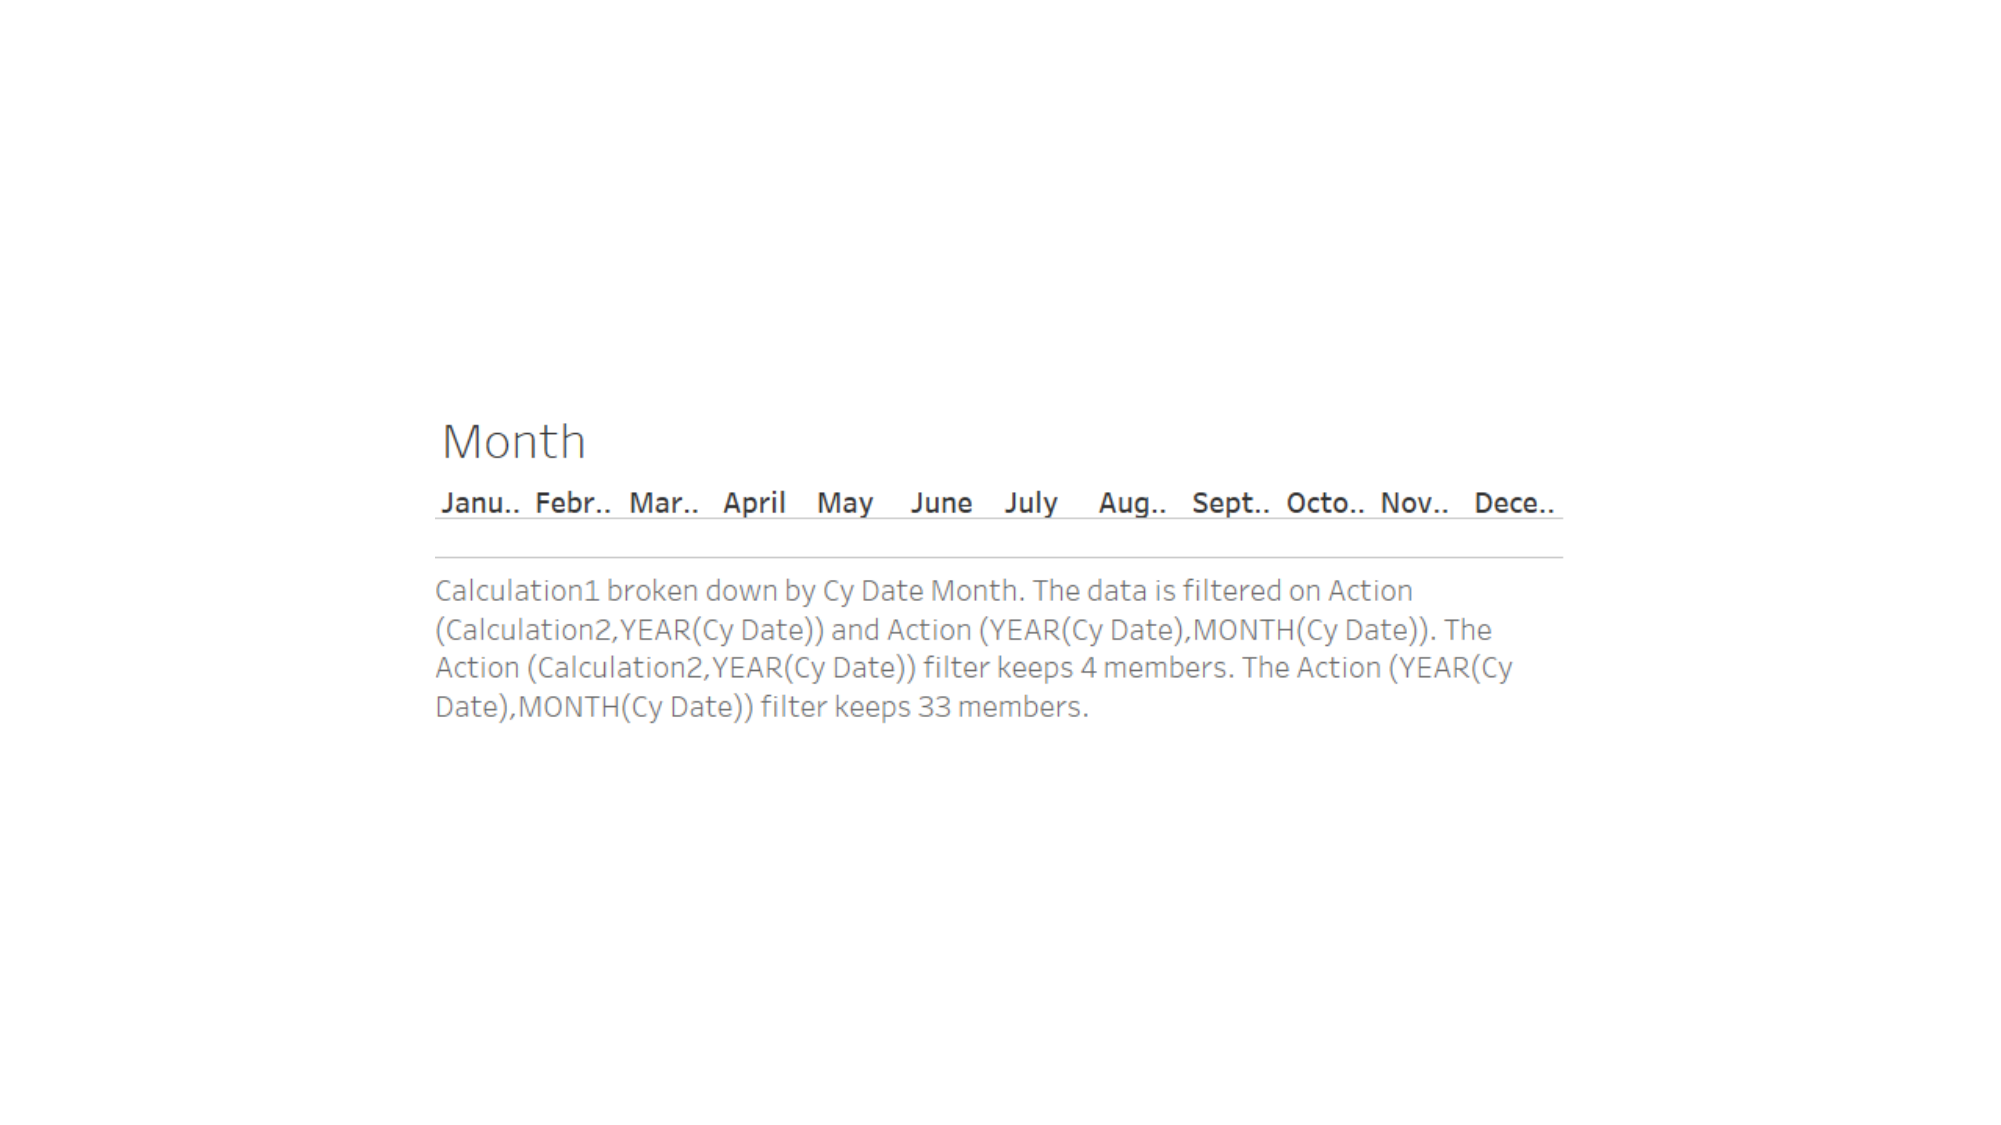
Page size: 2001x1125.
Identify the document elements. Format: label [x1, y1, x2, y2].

picture [435, 397, 1565, 728]
